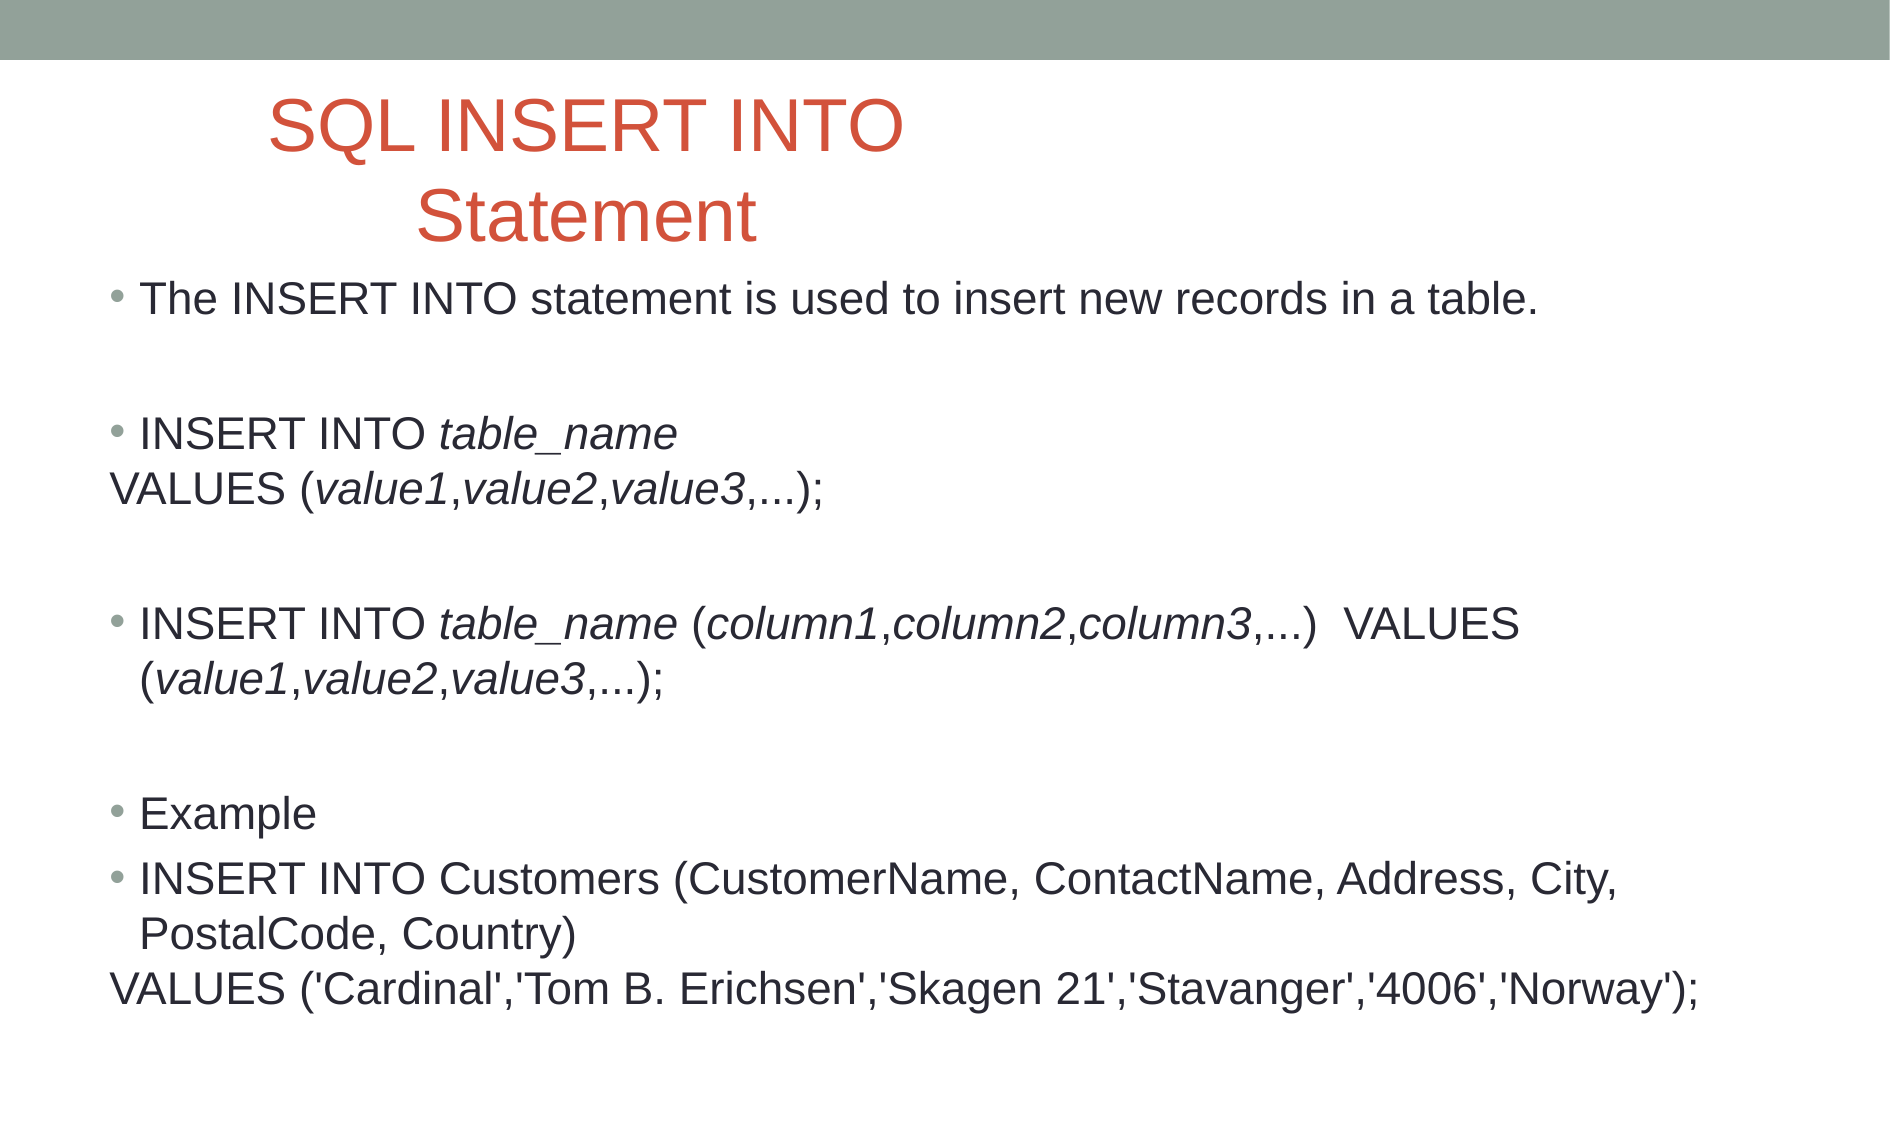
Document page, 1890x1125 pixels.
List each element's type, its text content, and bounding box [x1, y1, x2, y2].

title SQL INSERT INTO Statement [107, 74, 1064, 265]
text_box The INSERT INTO statement is used to insert new records in a table. INSERT INTO table_name VALUES (value1,value2,value3,...); INSERT INTO table_name (column1,column2,column3,...) VALUES (value1,value2,value3,...); Example INSERT INTO Customers (CustomerName, ContactName, Address, City, PostalCode, Country) VALUES ('Cardinal','Tom B. Erichsen','Skagen 21','Stavanger','4006','Norway'); [107, 266, 1735, 1014]
